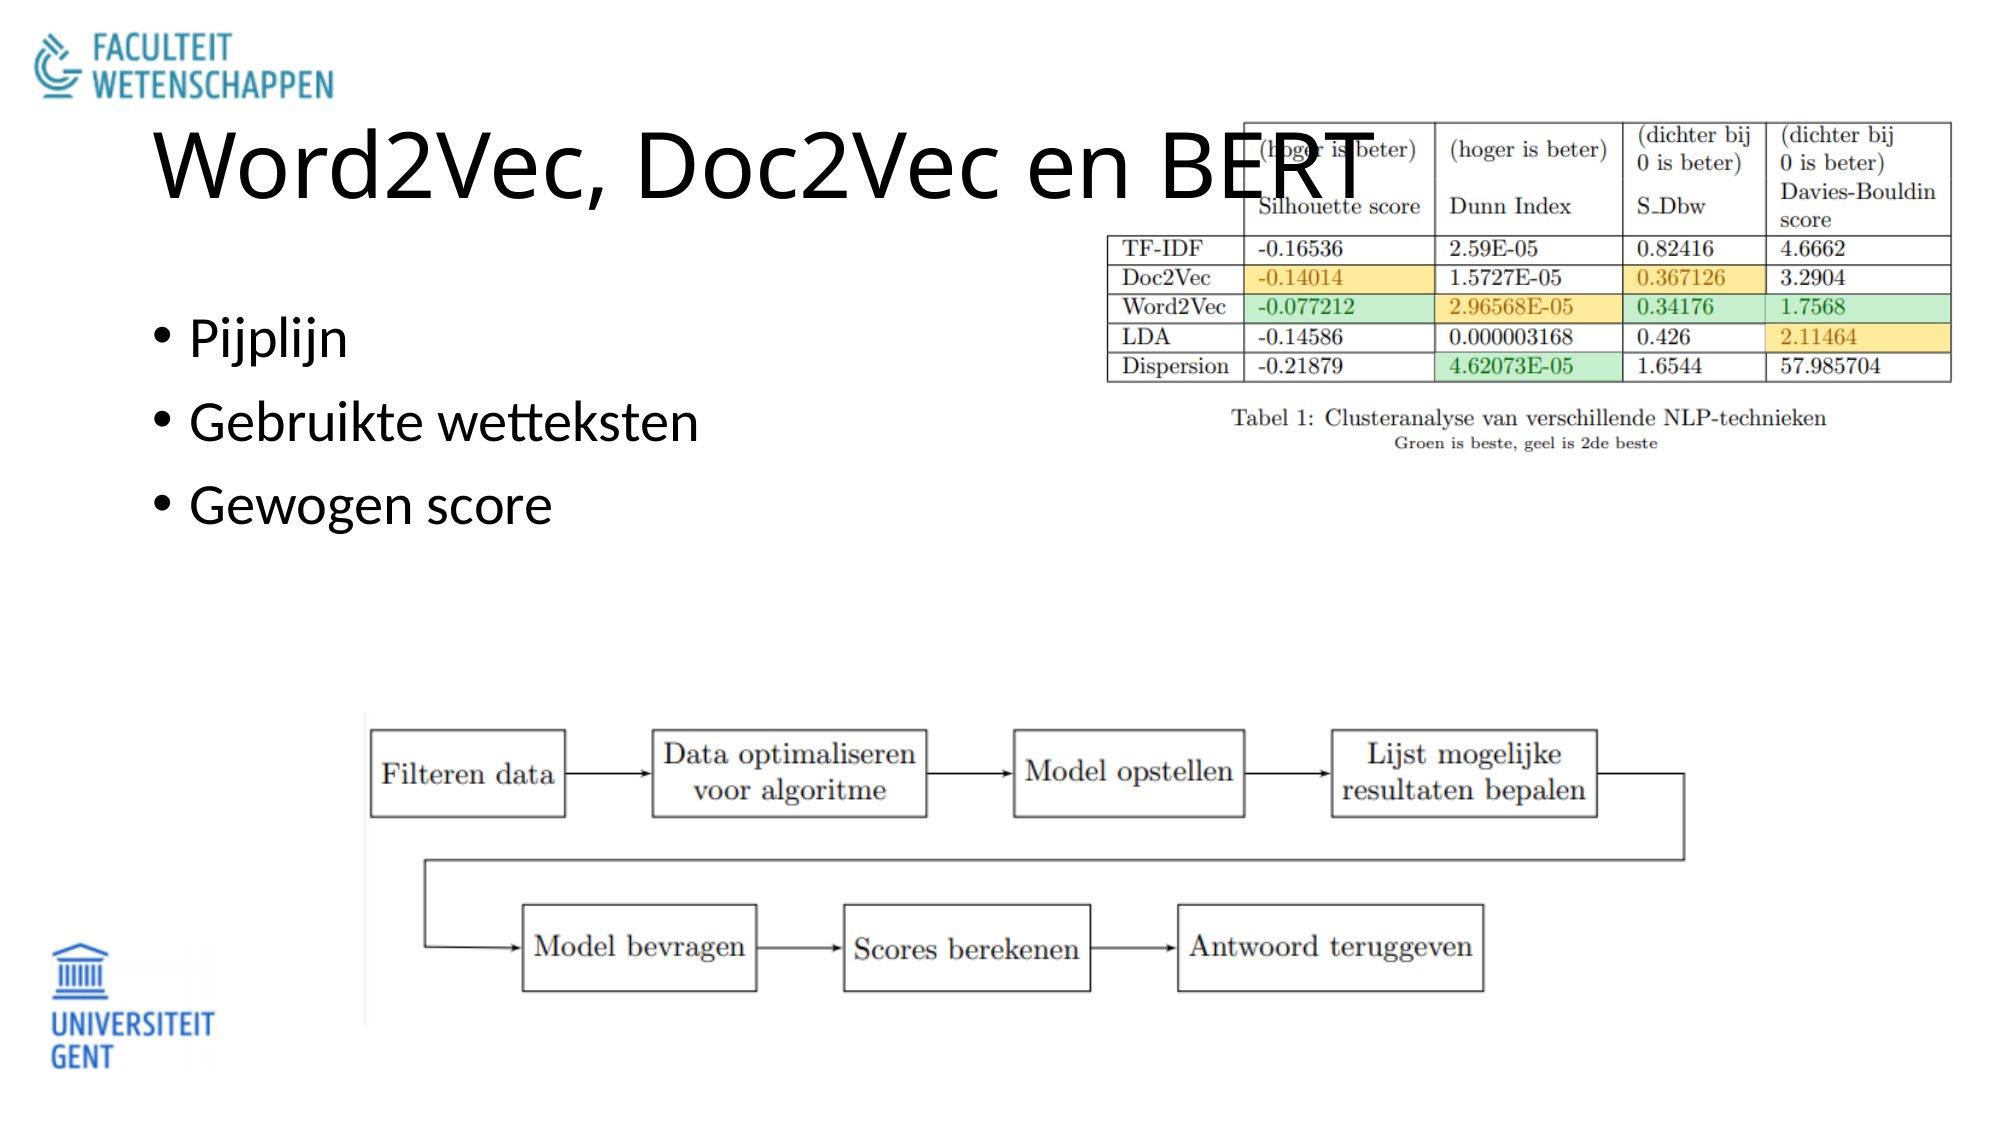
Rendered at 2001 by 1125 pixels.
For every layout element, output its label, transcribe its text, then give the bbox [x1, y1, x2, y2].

picture [9, 9, 348, 123]
picture [364, 712, 1714, 1025]
picture [1060, 43, 2000, 475]
title Word2Vec, Doc2Vec en BERT [137, 59, 1060, 278]
picture [0, 868, 271, 1110]
list Pijplijn Gebruikte wetteksten Gewogen score [137, 299, 795, 590]
